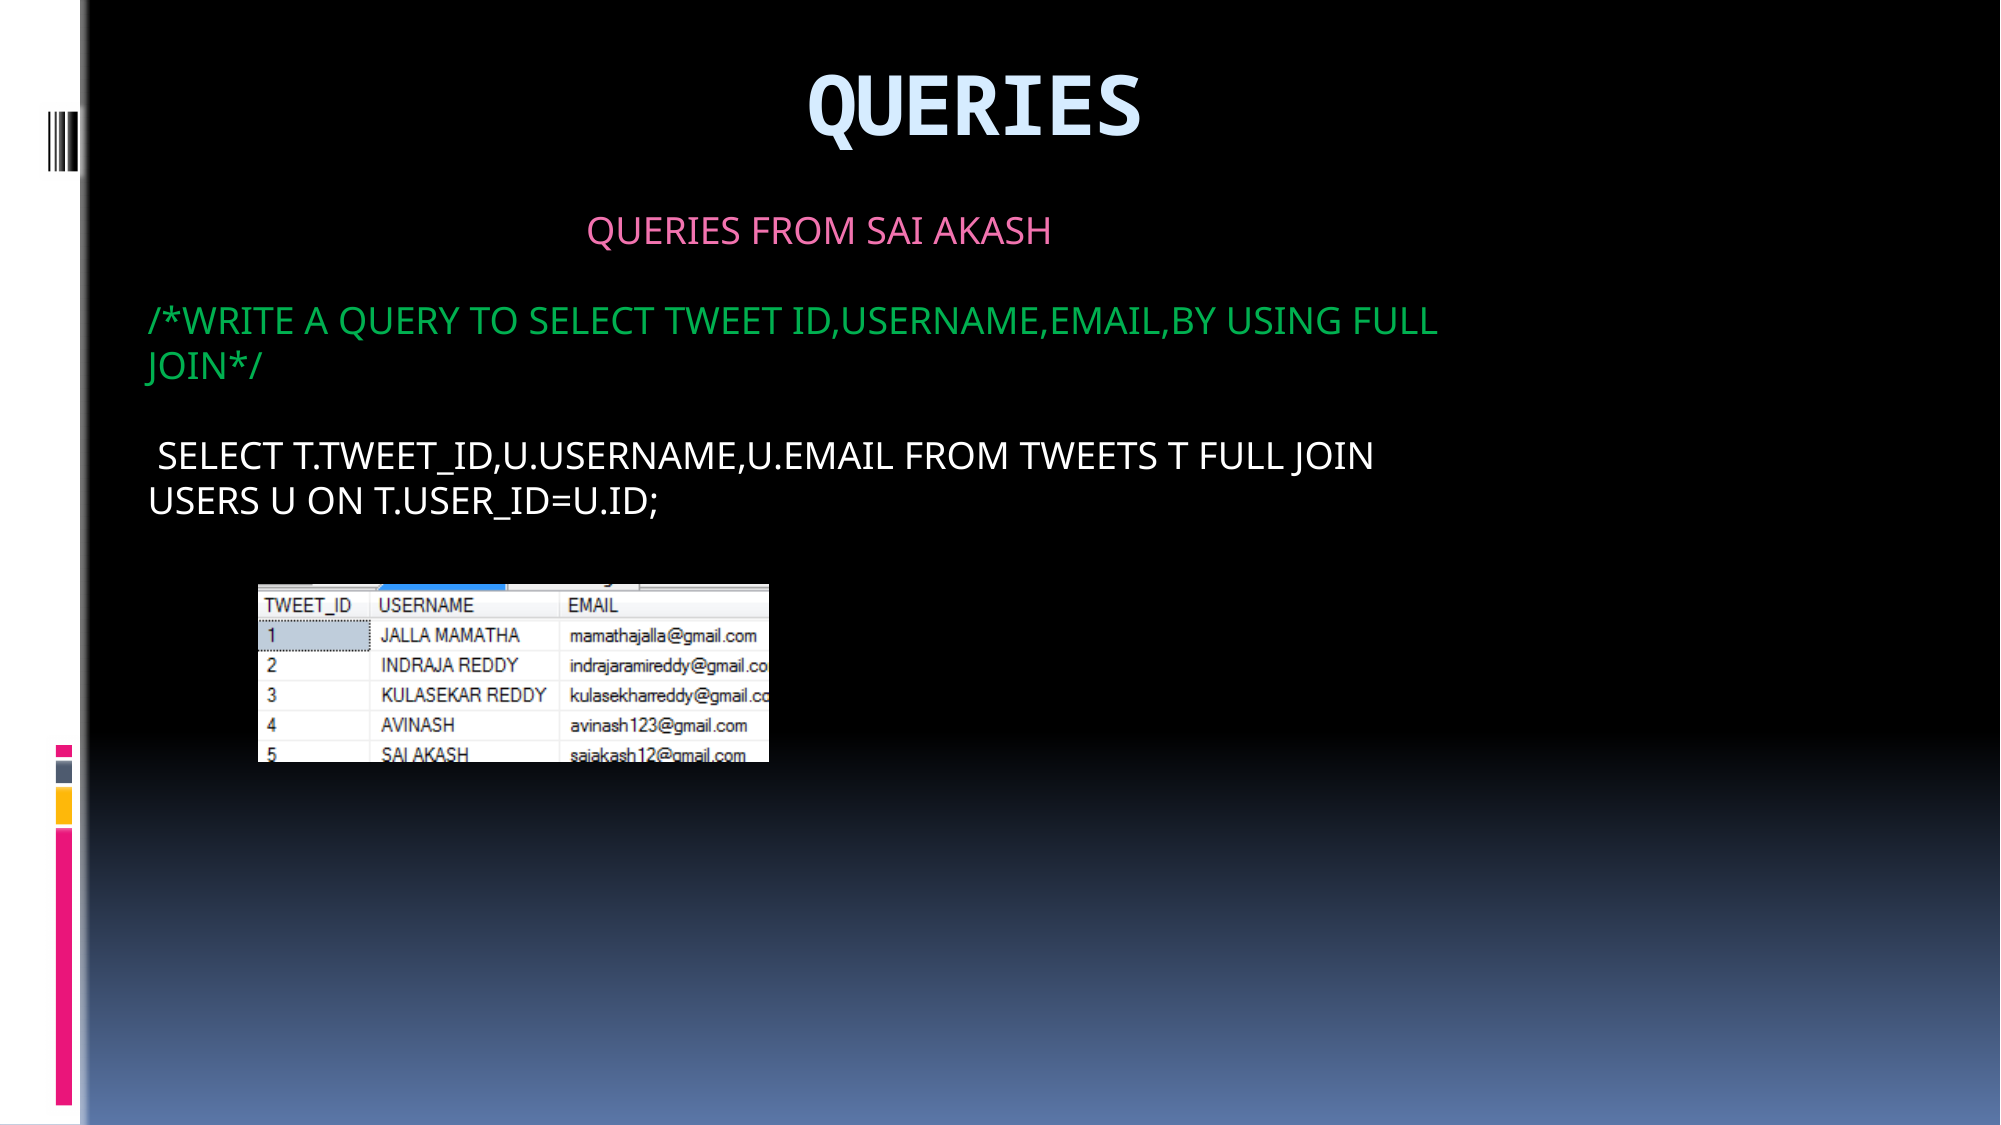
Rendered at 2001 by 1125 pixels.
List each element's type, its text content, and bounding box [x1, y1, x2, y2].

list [258, 584, 769, 762]
title QUERIES [99, 45, 1900, 219]
text_box QUERIES FROM SAI AKASH /*WRITE A QUERY TO SELECT TWEET ID,USERNAME,EMAIL,BY USING FULL JOIN*/ SELECT T.TWEET_ID,U.USERNAME,U.EMAIL FROM TWEETS T FULL JOIN USERS U ON T.USER_ID=U.ID; [132, 199, 1500, 529]
